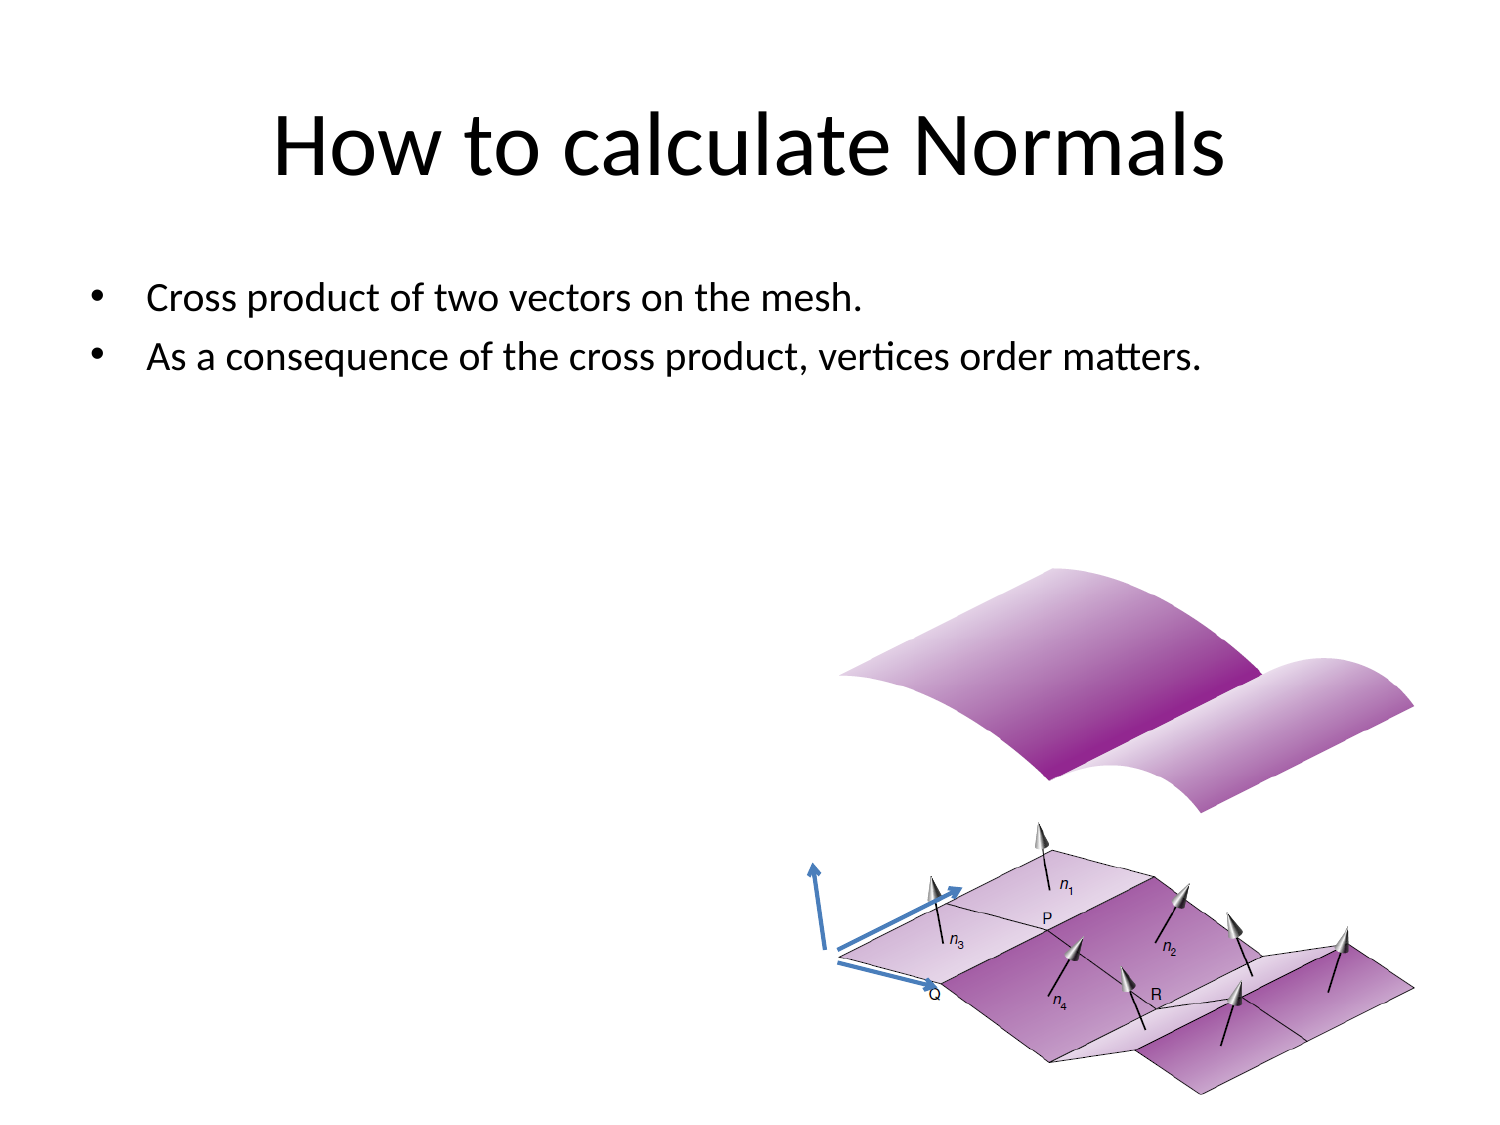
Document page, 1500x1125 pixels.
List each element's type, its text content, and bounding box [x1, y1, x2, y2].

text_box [837, 962, 938, 988]
list Cross product of two vectors on the mesh. As a consequence of the cross product, vertices order matters. [75, 262, 1425, 1005]
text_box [837, 887, 963, 951]
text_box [812, 862, 826, 951]
picture [785, 549, 1476, 1101]
title How to calculate Normals [75, 45, 1425, 233]
